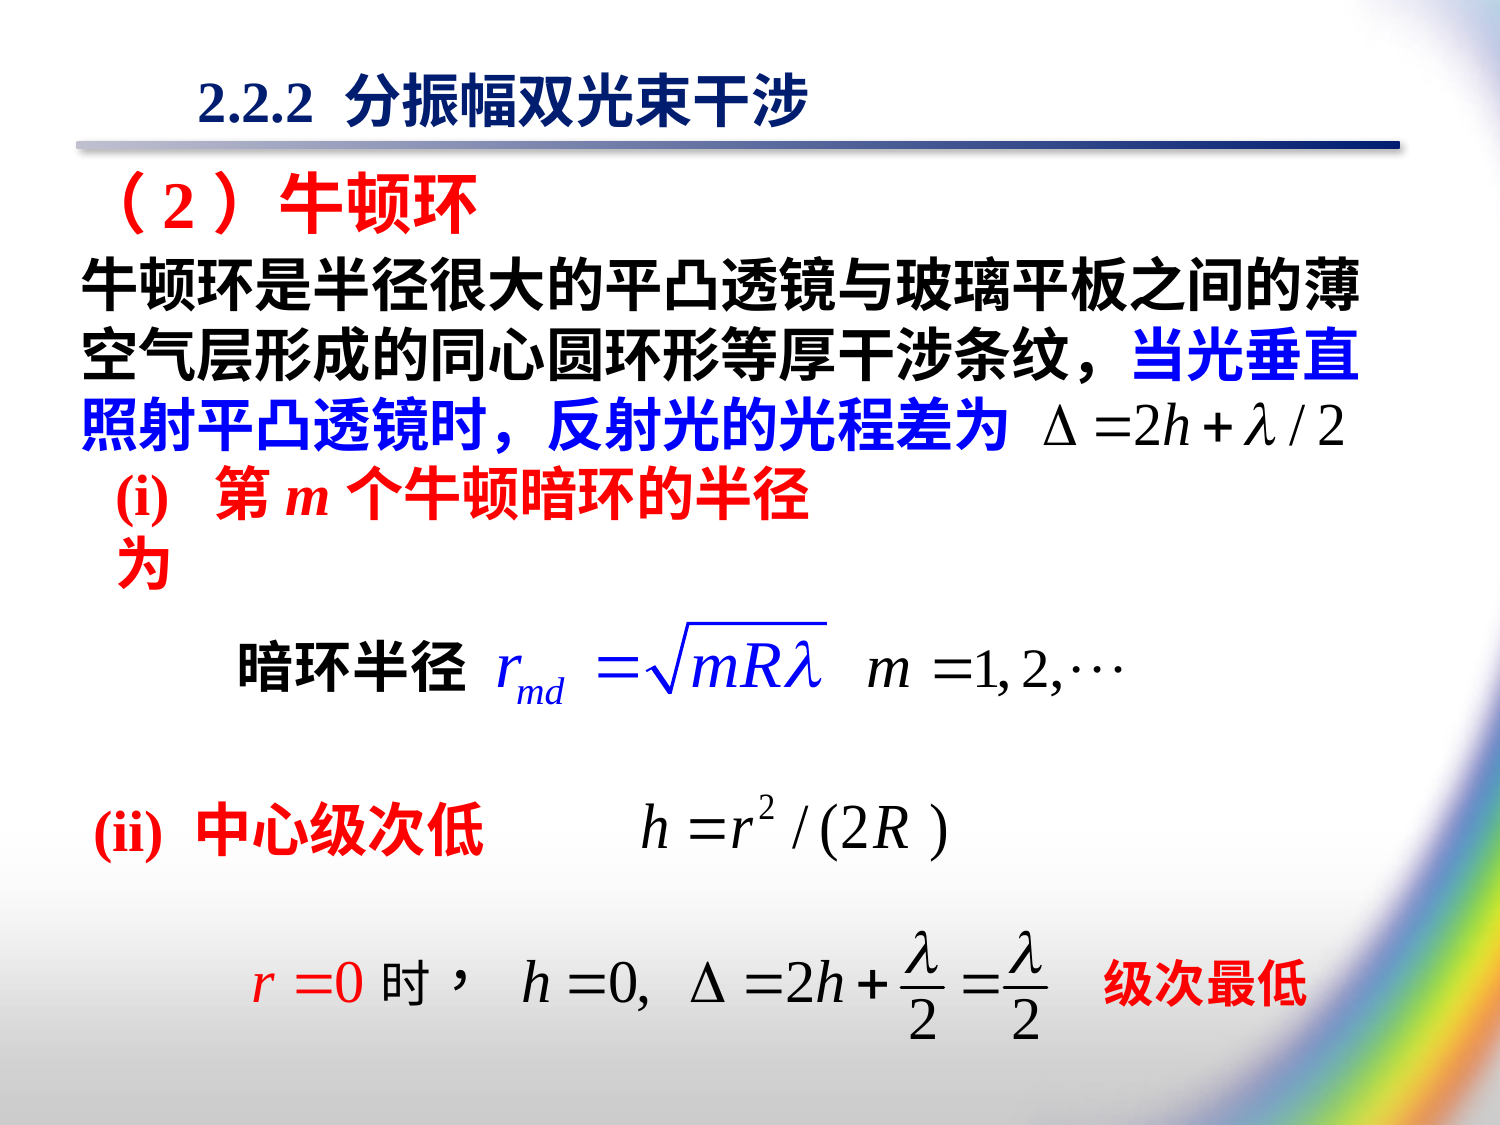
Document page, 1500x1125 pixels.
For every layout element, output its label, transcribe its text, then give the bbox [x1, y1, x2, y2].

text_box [64, 290, 1393, 462]
text_box (ii) 中心级次低 [78, 778, 629, 879]
text_box (i) 第m个牛顿暗环的半径为 [100, 481, 862, 573]
text_box （2）牛顿环 [64, 160, 514, 244]
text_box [241, 916, 1318, 1054]
title 2.2.2 分振幅双光束干涉 [183, 54, 1344, 138]
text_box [631, 778, 982, 876]
picture [0, 0, 1500, 1125]
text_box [230, 609, 1162, 722]
text_box [75, 139, 1402, 151]
